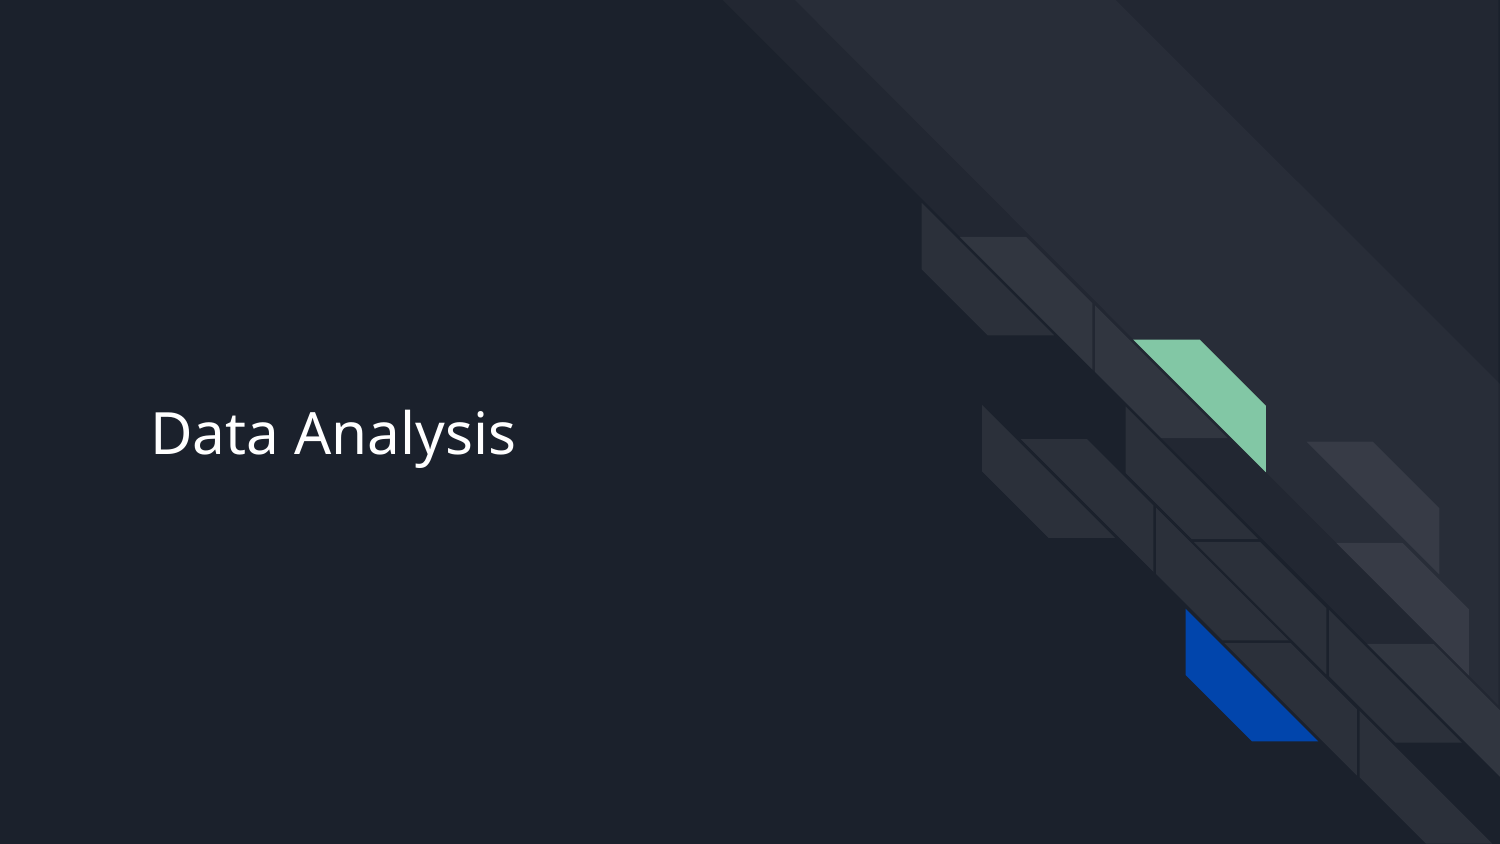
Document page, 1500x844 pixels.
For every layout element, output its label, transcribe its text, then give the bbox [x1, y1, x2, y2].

title Data Analysis [135, 336, 888, 526]
